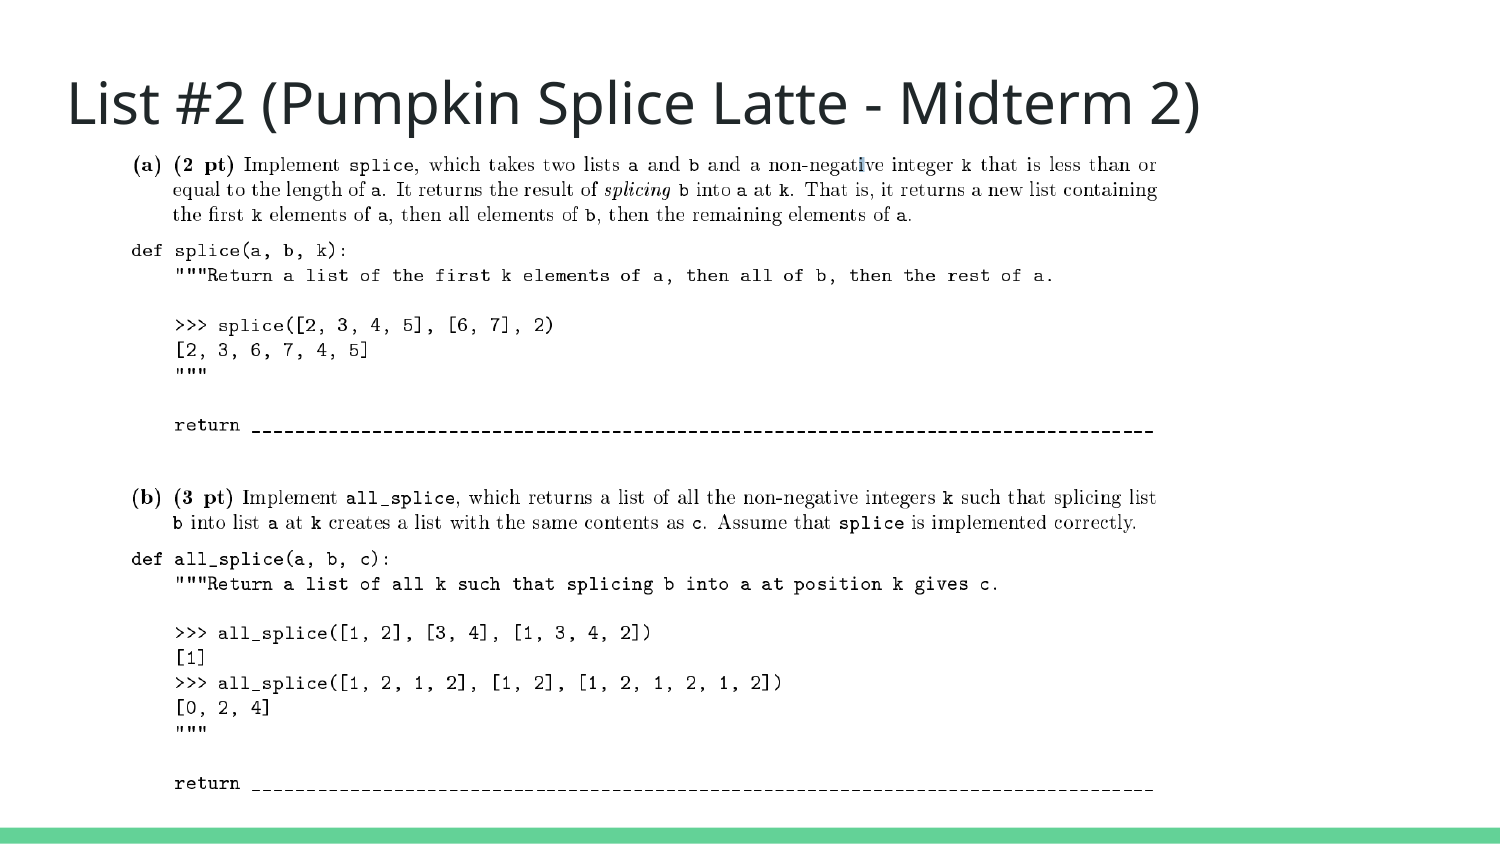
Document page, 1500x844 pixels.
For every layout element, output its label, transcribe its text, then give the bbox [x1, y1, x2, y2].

title List #2 (Pumpkin Splice Latte - Midterm 2) [51, 51, 1449, 146]
picture [109, 145, 1195, 812]
